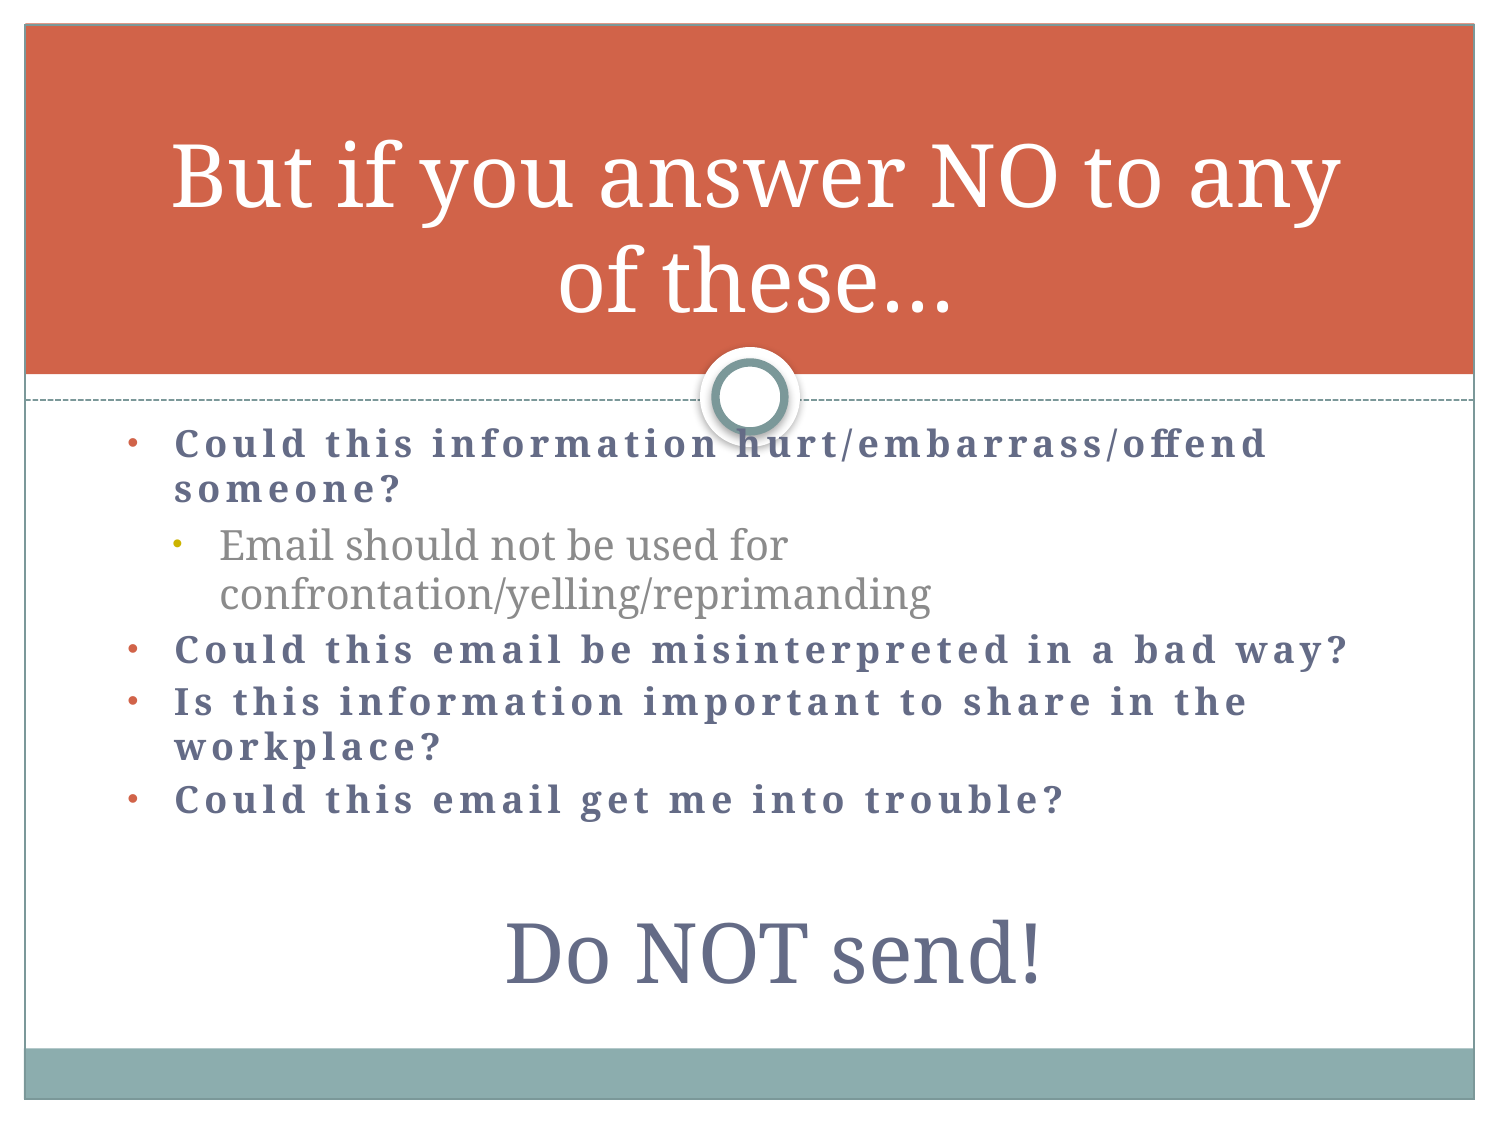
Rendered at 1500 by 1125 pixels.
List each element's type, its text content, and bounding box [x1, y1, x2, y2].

list Could this information hurt/embarrass/offend someone? Email should not be used for confrontation/yelling/reprimanding Could this email be misinterpreted in a bad way? Is this information important to share in the workplace? Could this email get me into trouble? [112, 412, 1450, 862]
text_box Do NOT send! [99, 862, 1450, 1038]
title But if you answer NO to any of these… [118, 87, 1394, 338]
